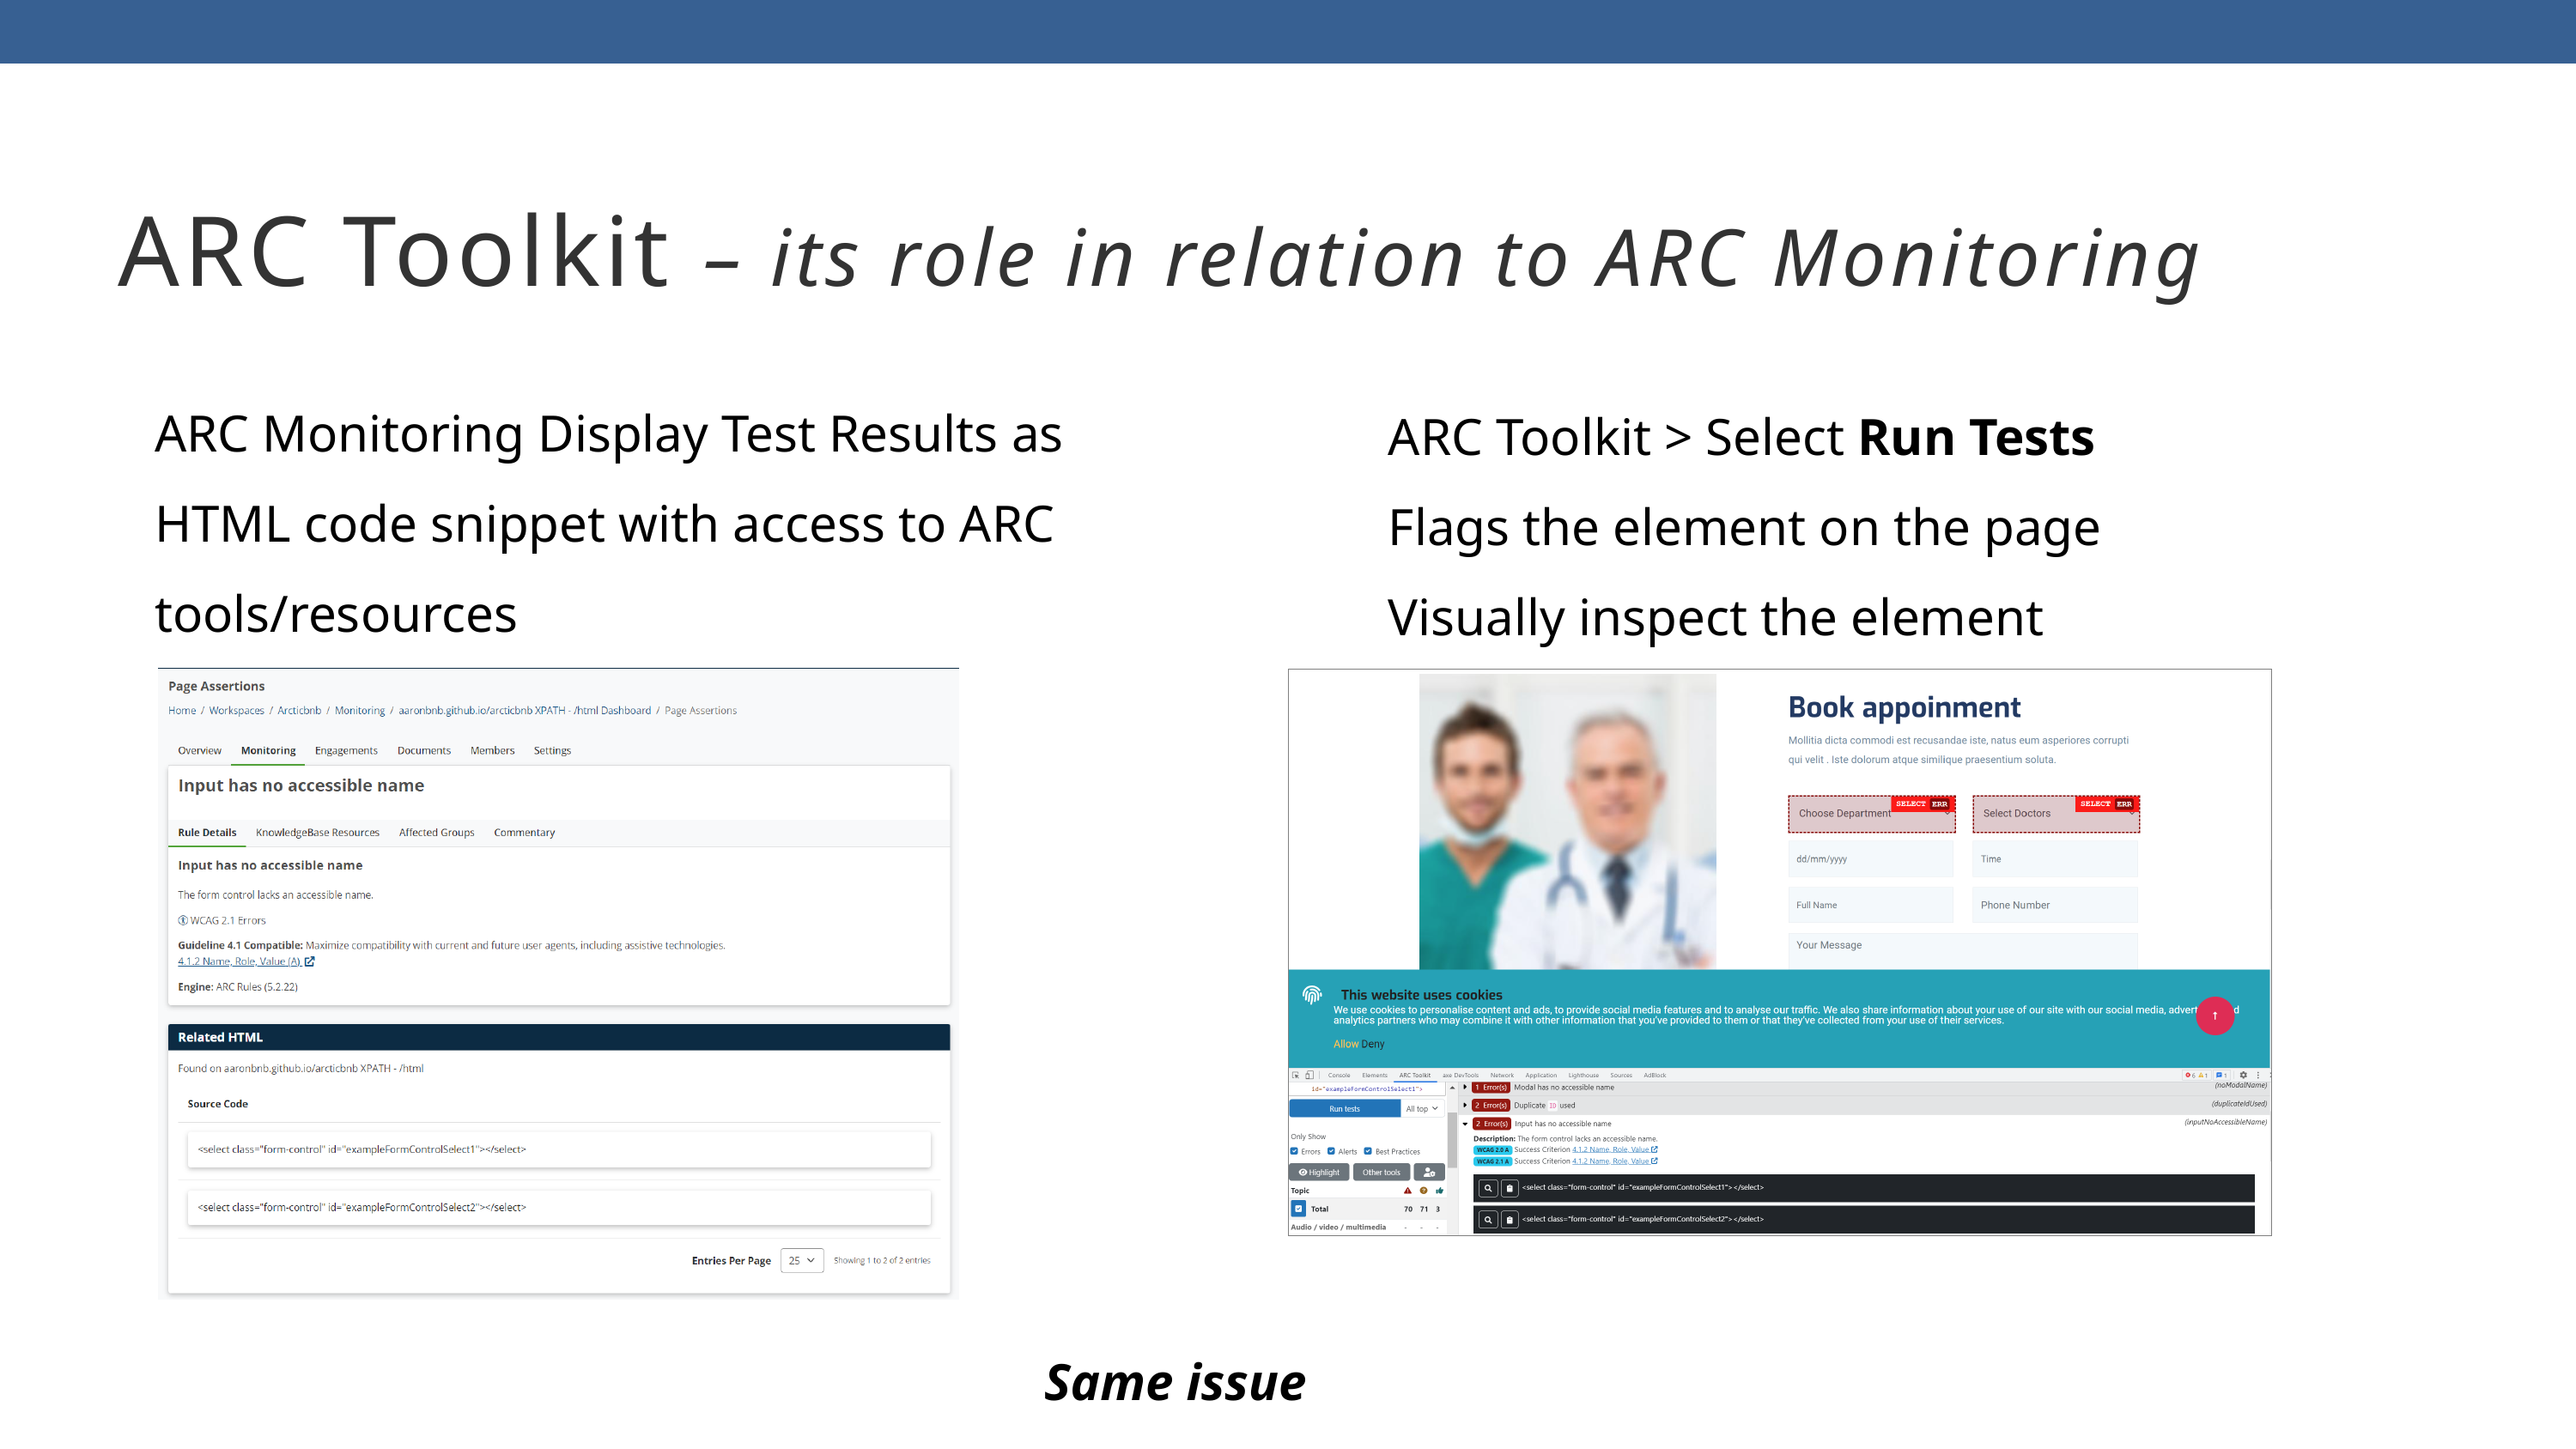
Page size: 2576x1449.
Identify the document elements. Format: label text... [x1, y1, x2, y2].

picture [1287, 669, 2272, 1236]
text_box ARC Monitoring Display Test Results as HTML code snippet with access to ARC tools/resources [142, 365, 1088, 649]
text_box ARC Toolkit – its role in relation to ARC Monitoring [118, 134, 2512, 306]
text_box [0, 0, 2576, 64]
text_box Same issue [1031, 1314, 1978, 1417]
picture [158, 668, 959, 1300]
text_box ARC Toolkit > Select Run Tests Flags the element on the page Visually inspect the element [1376, 368, 2439, 652]
